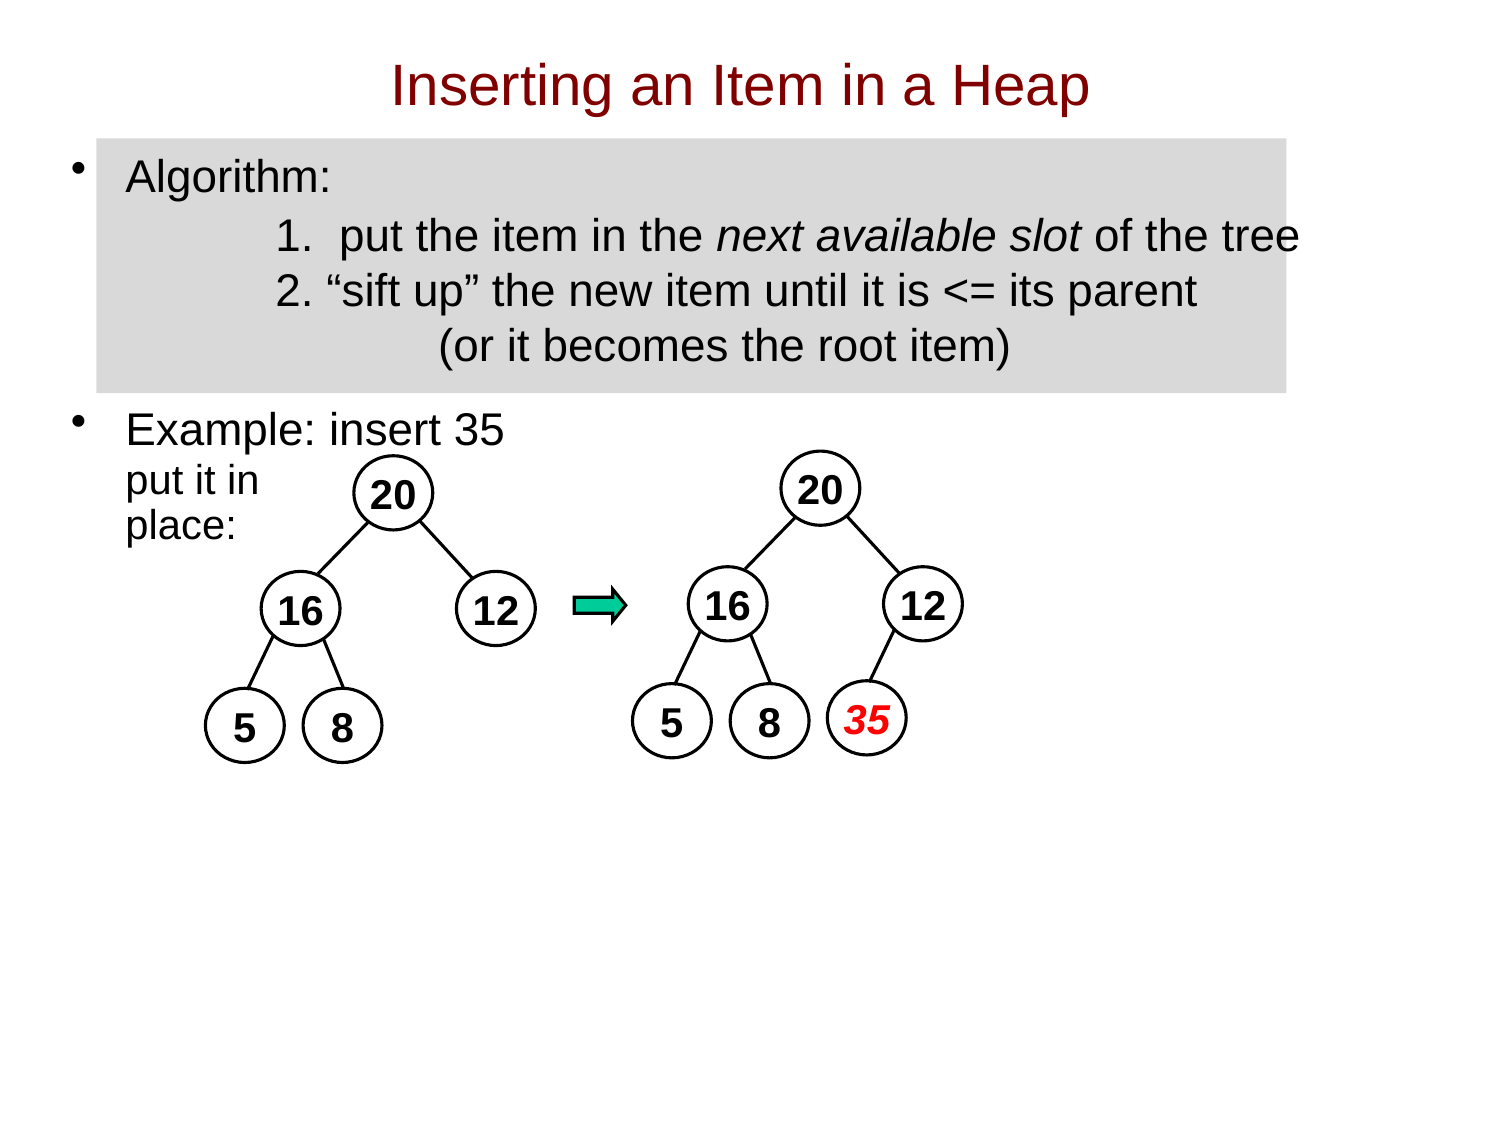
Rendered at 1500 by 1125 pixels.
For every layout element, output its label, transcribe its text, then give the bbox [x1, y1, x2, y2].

list Algorithm: 1. put the item in the next available slot of the tree 2. “sift up” the new item until it is <= its parent (or it becomes the root item) Example: insert 35 put it in place: [55, 138, 1500, 1060]
text_box [574, 589, 626, 622]
text_box 35 [827, 680, 907, 755]
text_box 16 [688, 566, 768, 641]
text_box 5 [632, 683, 712, 758]
text_box 5 [205, 688, 285, 763]
text_box 12 [456, 571, 536, 646]
text_box 8 [303, 688, 382, 763]
text_box 16 [261, 571, 341, 646]
text_box 8 [730, 683, 810, 758]
text_box 20 [353, 455, 433, 530]
title Inserting an Item in a Heap [96, 12, 1386, 138]
text_box 12 [883, 566, 963, 641]
text_box 20 [780, 451, 860, 526]
